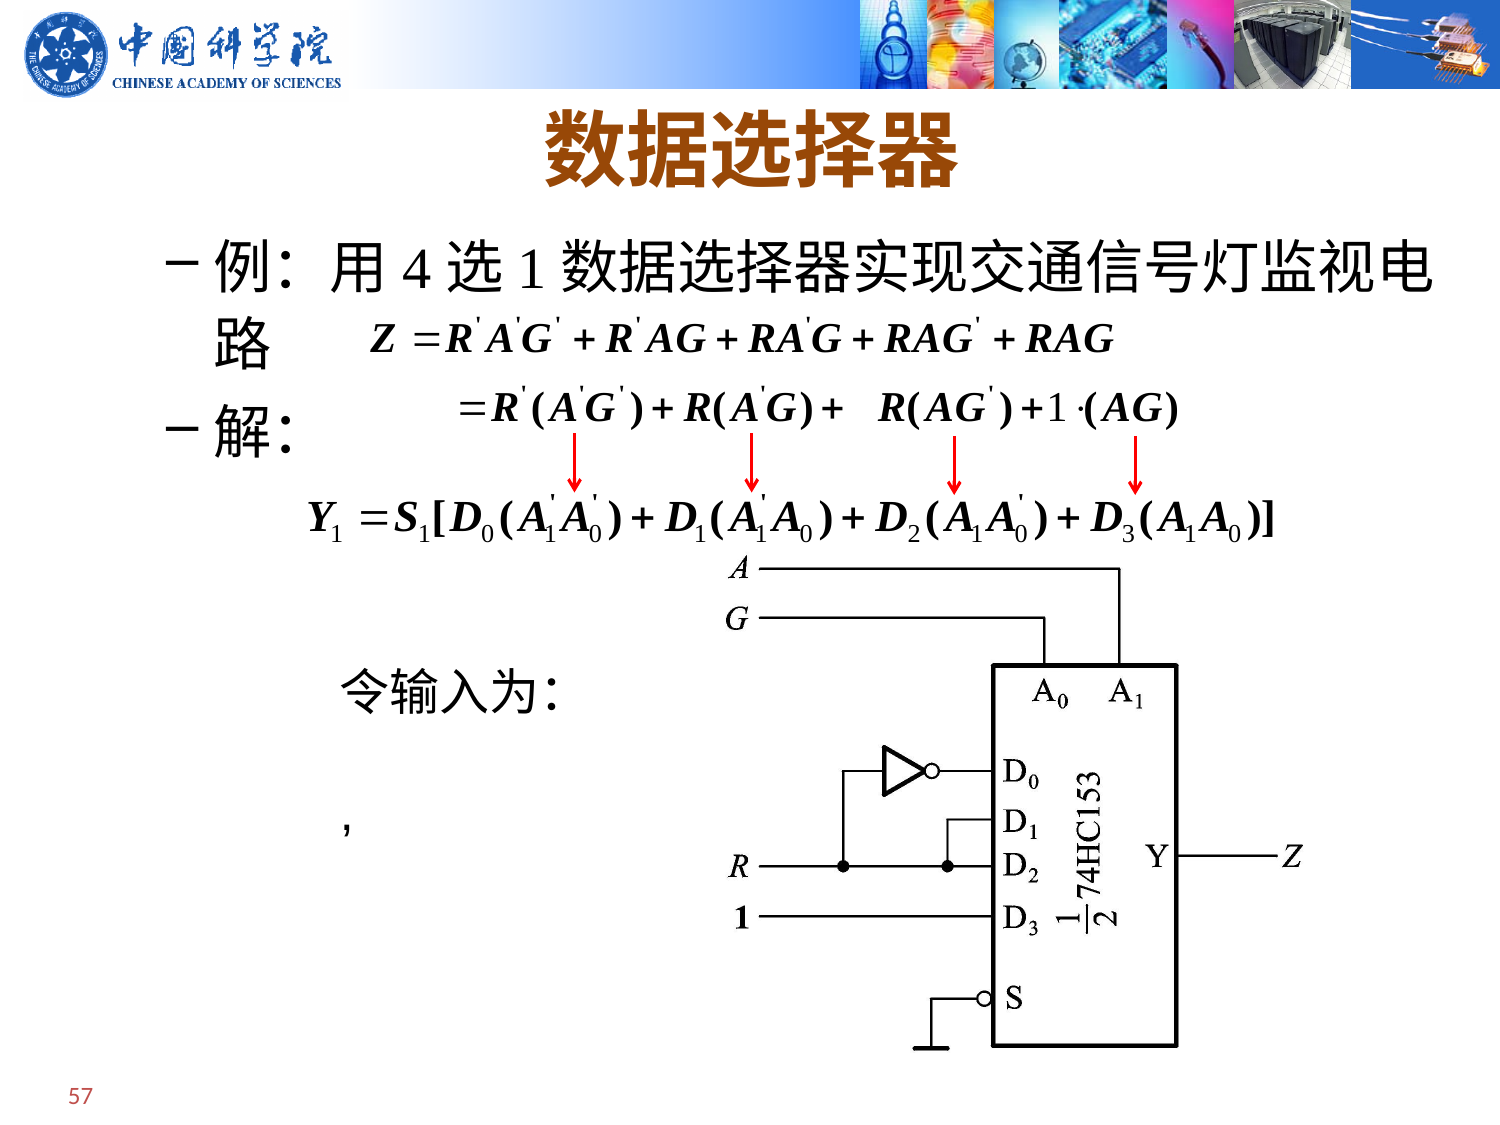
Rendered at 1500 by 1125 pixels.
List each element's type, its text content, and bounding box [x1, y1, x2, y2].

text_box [361, 305, 1186, 440]
title 数据选择器 [76, 90, 1427, 215]
picture [860, 0, 1500, 89]
picture [690, 544, 1317, 1073]
picture [23, 10, 349, 102]
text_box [302, 482, 1284, 554]
list 例：用4选1数据选择器实现交通信号灯监视电路 解： [76, 215, 1461, 966]
